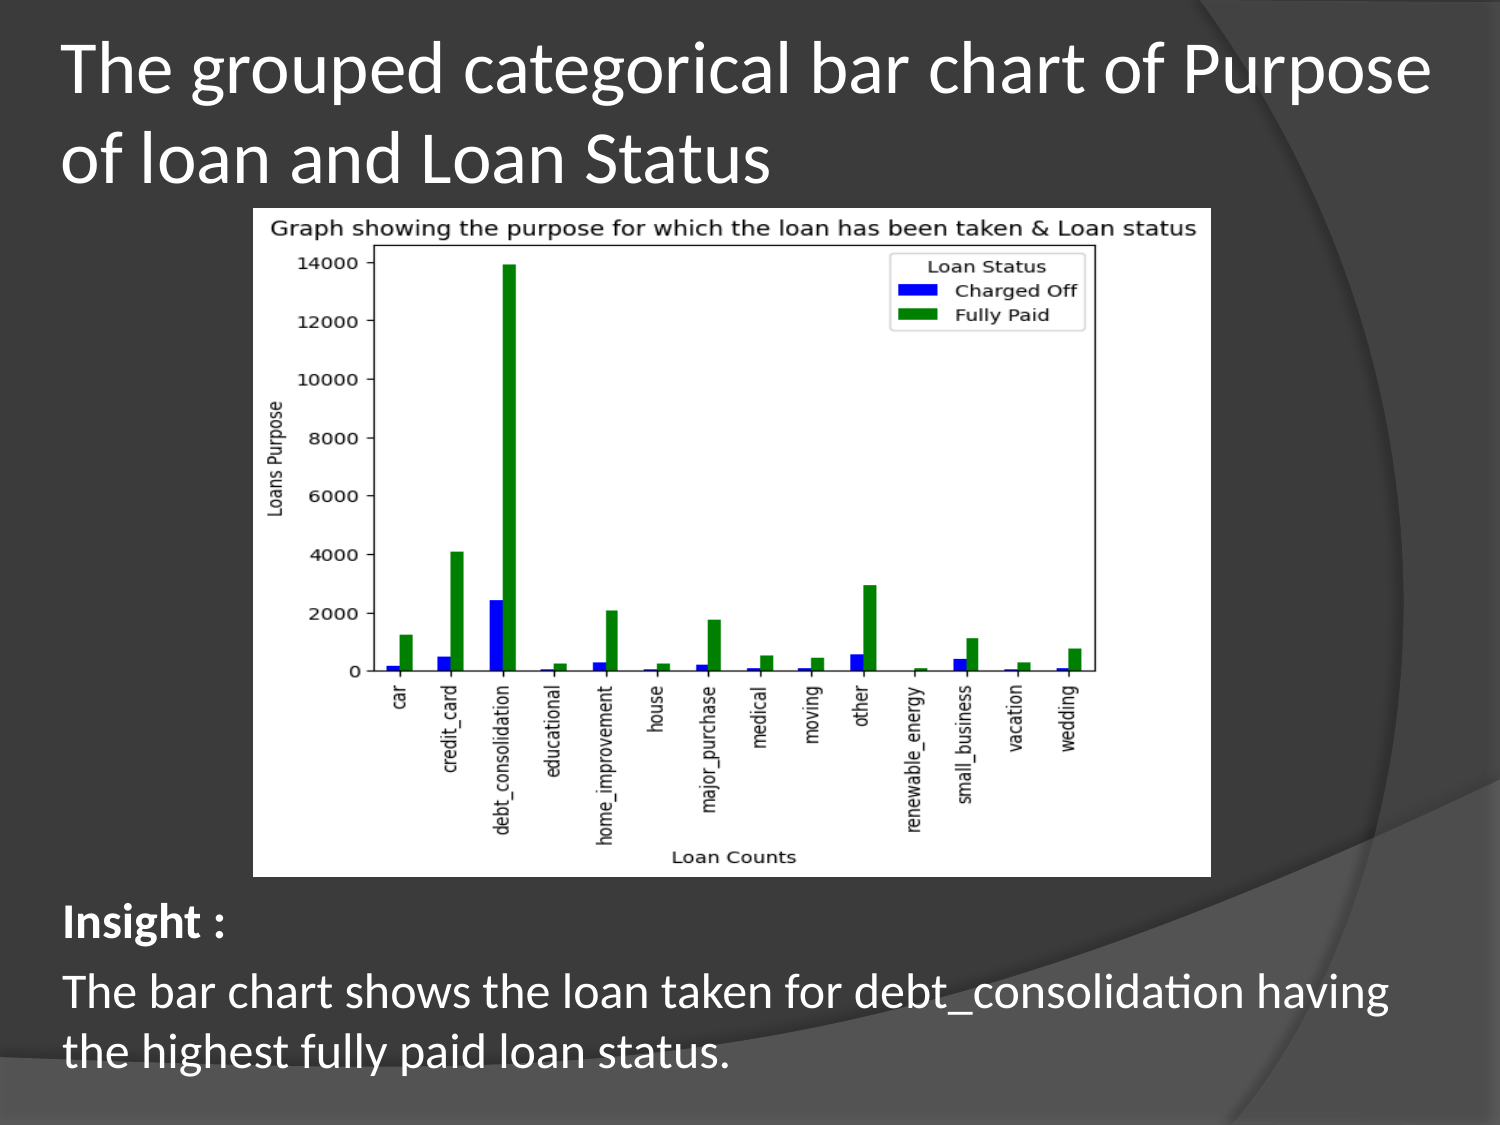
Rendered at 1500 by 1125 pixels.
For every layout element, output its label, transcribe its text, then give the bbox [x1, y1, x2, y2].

title The grouped categorical bar chart of Purpose of loan and Loan Status [53, 54, 1447, 243]
list Insight : The bar chart shows the loan taken for debt_consolidation having the highest fully paid loan status. [41, 881, 1424, 1125]
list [253, 207, 1211, 877]
